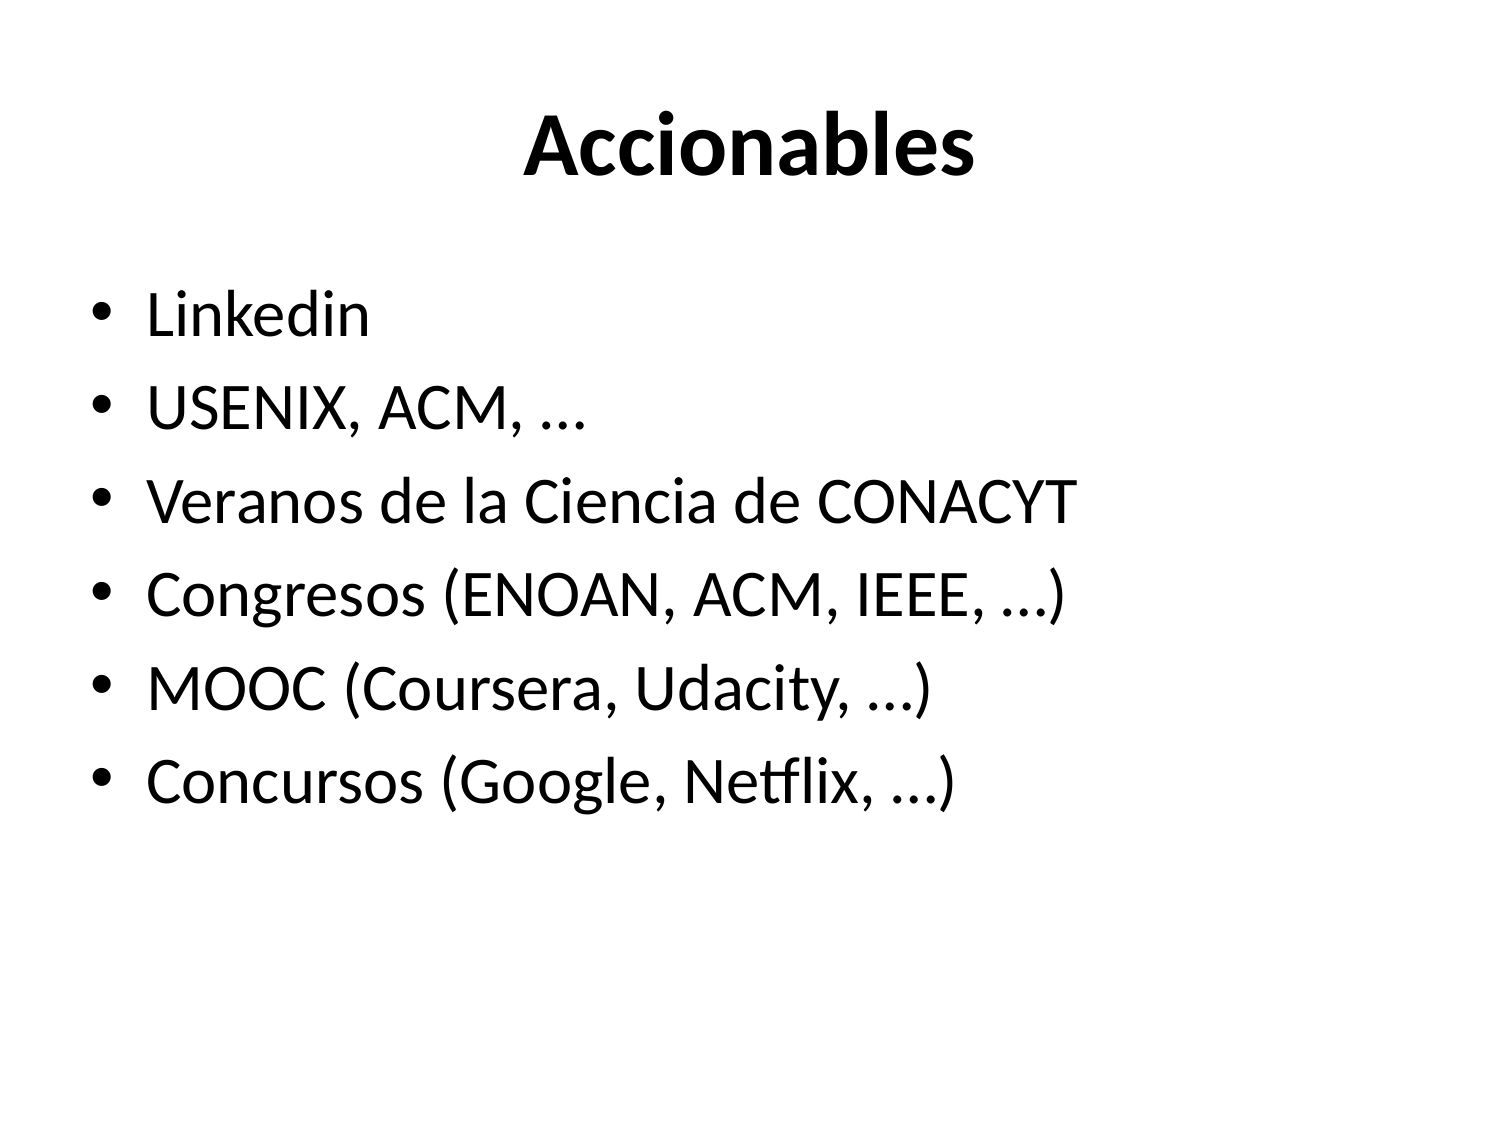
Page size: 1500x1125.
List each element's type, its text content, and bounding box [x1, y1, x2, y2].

list Linkedin USENIX, ACM, … Veranos de la Ciencia de CONACYT Congresos (ENOAN, ACM, IEEE, …) MOOC (Coursera, Udacity, …) Concursos (Google, Netflix, …) [75, 262, 1425, 1005]
title Accionables [75, 45, 1425, 233]
